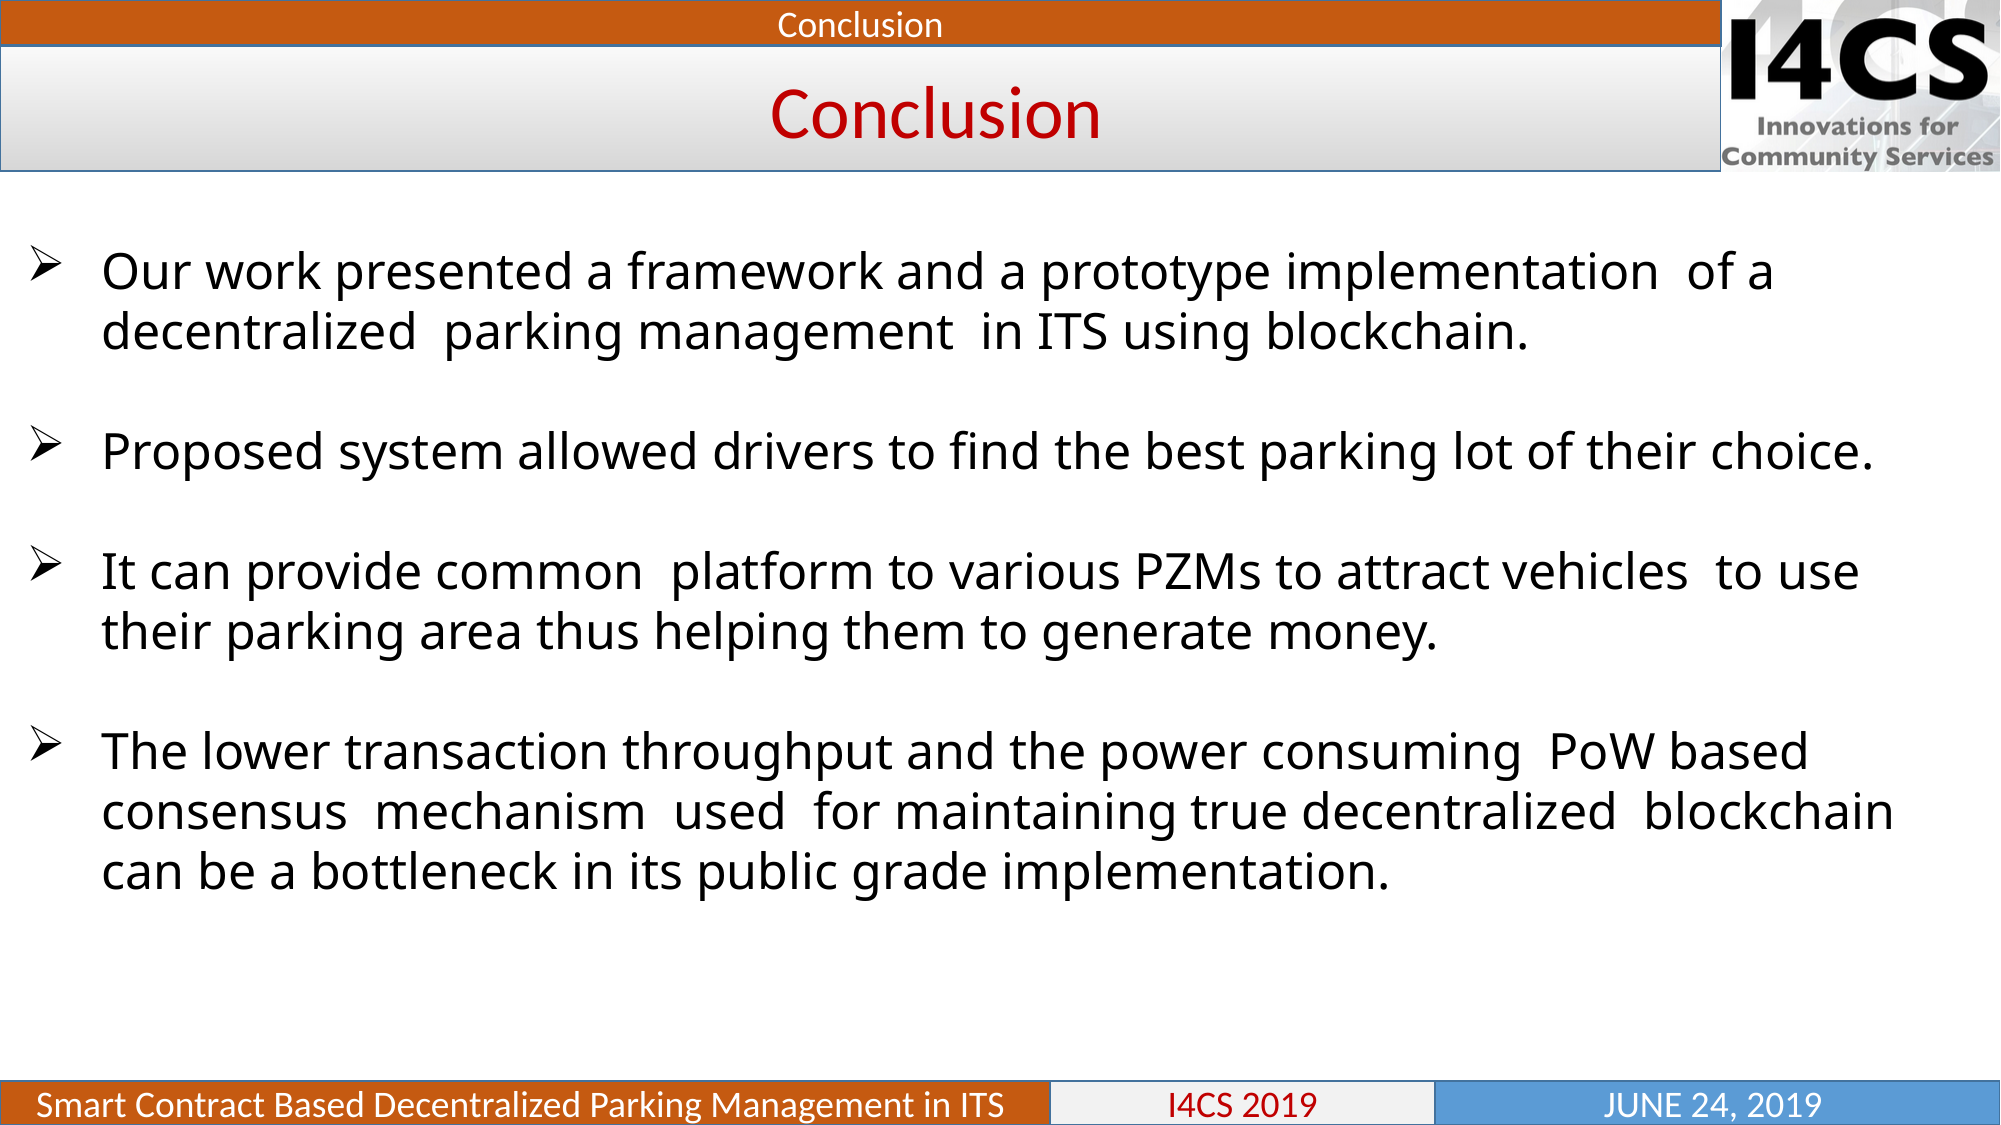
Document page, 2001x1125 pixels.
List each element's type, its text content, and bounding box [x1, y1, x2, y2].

text_box JUNE 24, 2019 [1434, 1080, 2000, 1125]
slide_number 14 [1523, 1076, 1974, 1080]
text_box Conclusion [0, 47, 1721, 172]
picture [1721, 0, 2000, 172]
text_box Our work presented a framework and a prototype implementation of a decentralized parking management in ITS using blockchain. Proposed system allowed drivers to find the best parking lot of their choice. It can provide common platform to various PZMs to attract vehicles to use their parking area thus helping them to generate money. The lower transaction throughput and the power consuming PoW based consensus mechanism used for maintaining true decentralized blockchain can be a bottleneck in its public grade implementation. [11, 231, 1961, 1012]
text_box I4CS 2019 [1049, 1080, 1434, 1125]
text_box Smart Contract Based Decentralized Parking Management in ITS [0, 1080, 1049, 1125]
text_box Conclusion [0, 0, 1721, 47]
